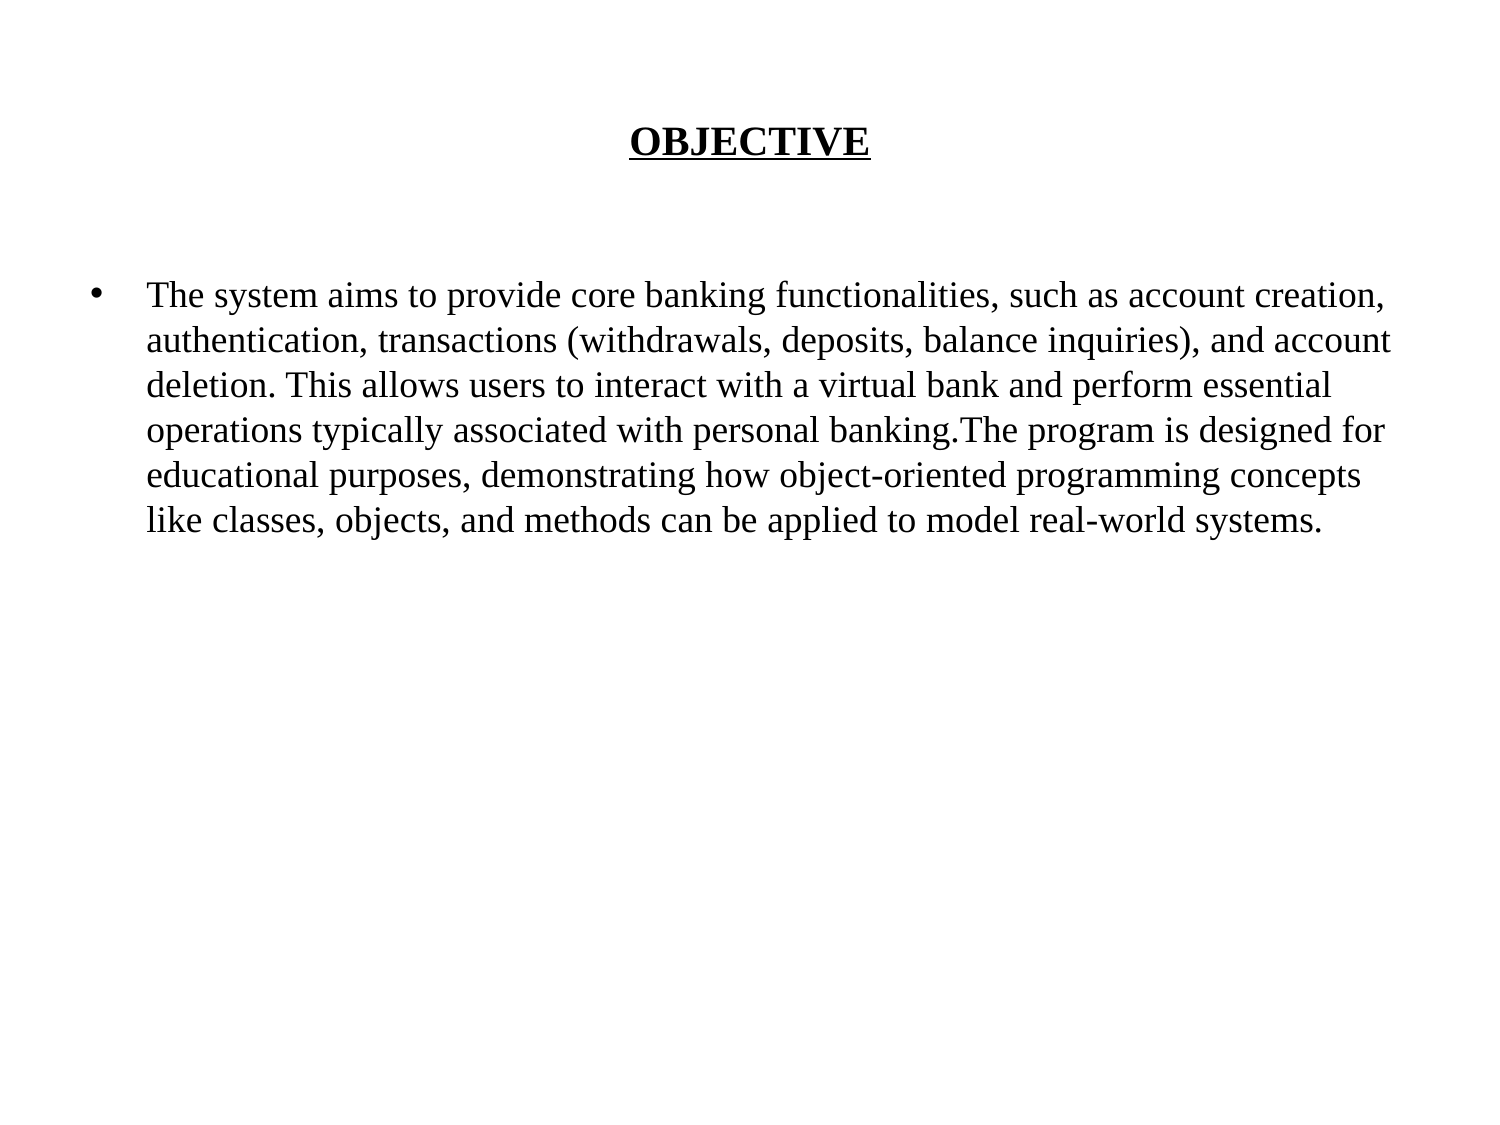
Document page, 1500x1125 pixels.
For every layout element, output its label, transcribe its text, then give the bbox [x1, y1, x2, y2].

title OBJECTIVE [75, 45, 1425, 233]
list The system aims to provide core banking functionalities, such as account creation, authentication, transactions (withdrawals, deposits, balance inquiries), and account deletion. This allows users to interact with a virtual bank and perform essential operations typically associated with personal banking.The program is designed for educational purposes, demonstrating how object-oriented programming concepts like classes, objects, and methods can be applied to model real-world systems. [75, 262, 1425, 1005]
